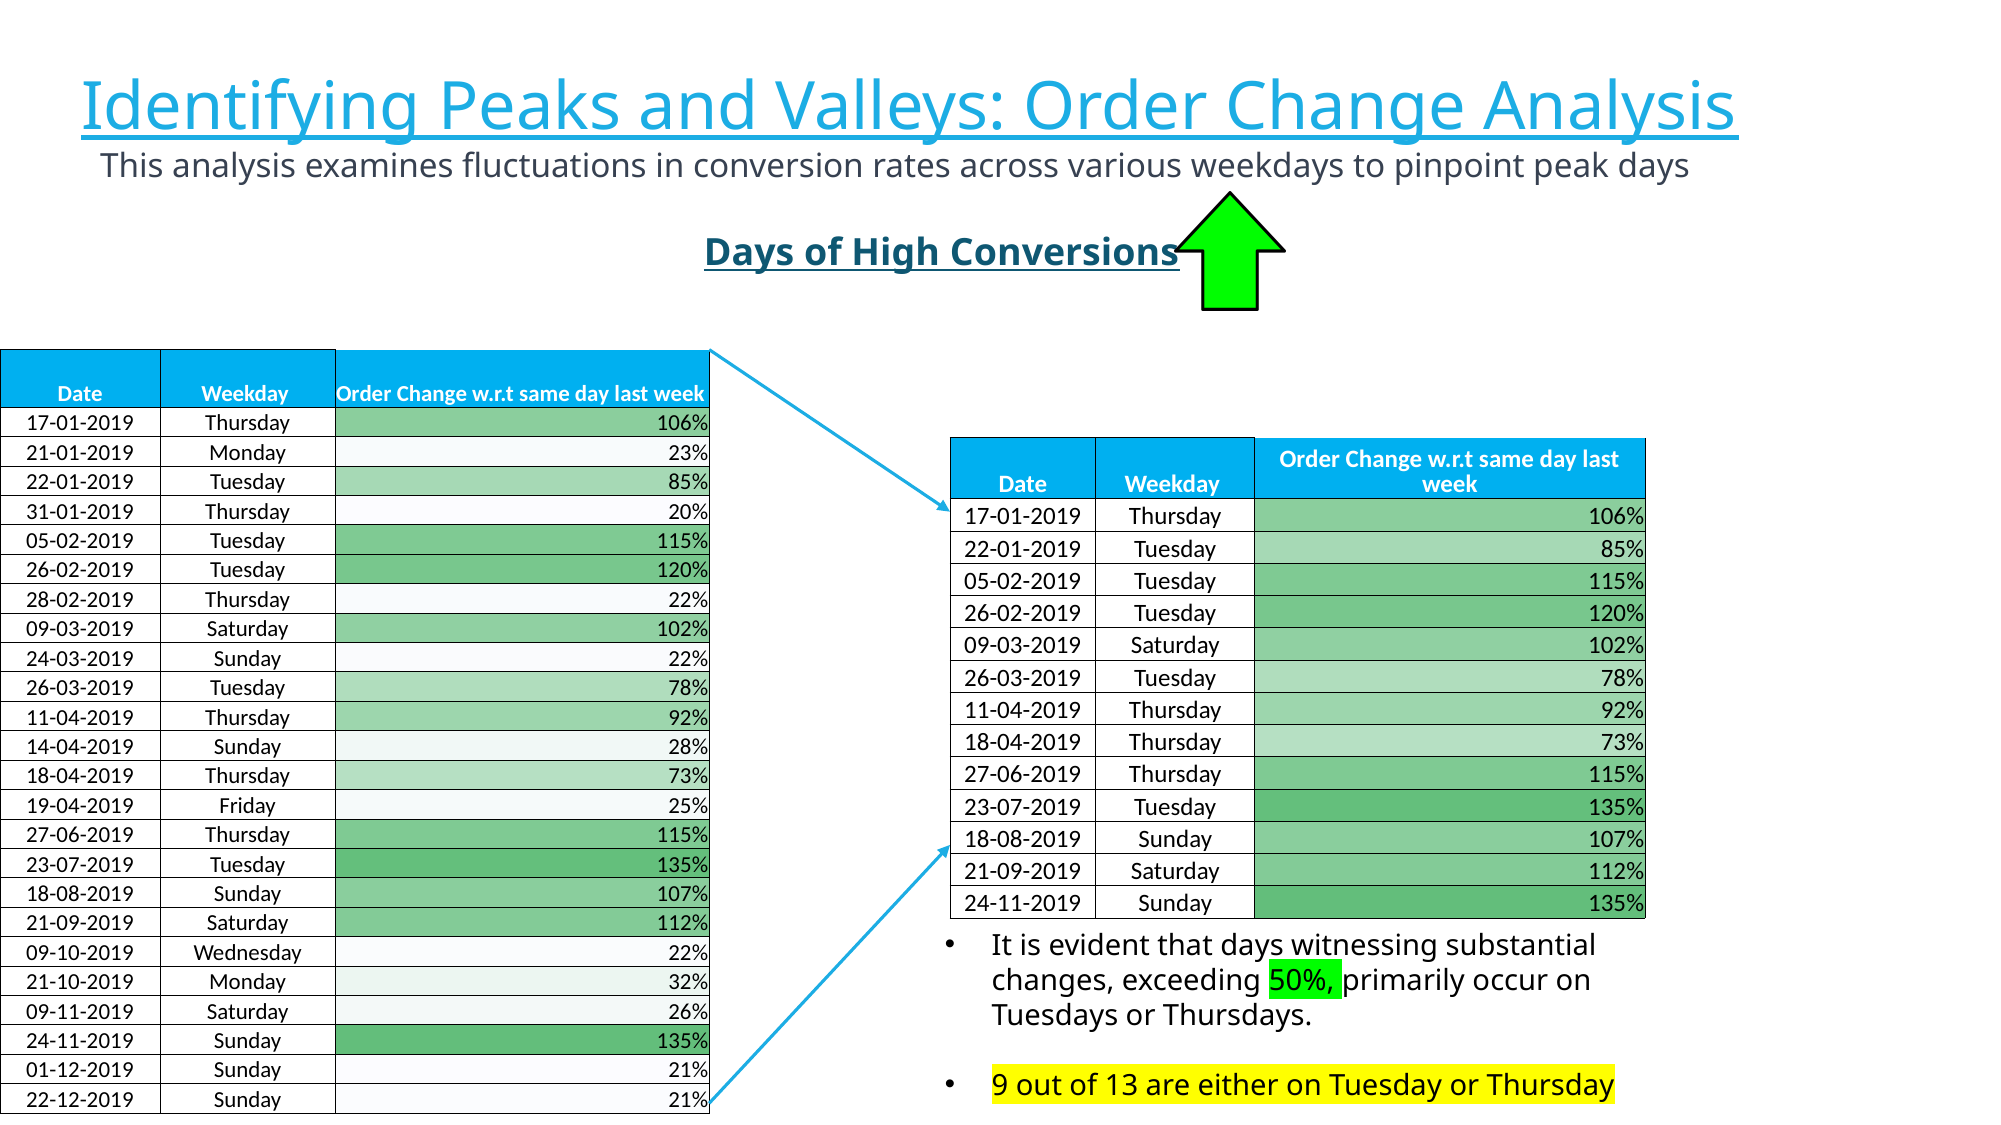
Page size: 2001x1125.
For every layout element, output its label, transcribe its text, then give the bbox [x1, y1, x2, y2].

table_cell 112% [1255, 854, 1645, 885]
table_cell Thursday [161, 702, 335, 730]
table_cell 92% [1255, 693, 1645, 724]
table_cell 73% [336, 761, 709, 789]
table_cell 78% [336, 672, 709, 701]
table_cell 102% [336, 614, 709, 642]
text_box It is evident that days witnessing substantial changes, exceeding 50%, primarily occur on Tuesdays or Thursdays. 9 out of 13 are either on Tuesday or Thursday [929, 918, 1665, 1109]
table_cell 28-02-2019 [1, 584, 160, 613]
table_cell 21% [336, 1055, 708, 1083]
table_cell Tuesday [161, 555, 335, 583]
table_cell Tuesday [1096, 790, 1254, 821]
table_cell 85% [336, 467, 708, 495]
picture [1173, 190, 1286, 311]
table_cell 92% [336, 702, 709, 730]
table_header Date [951, 438, 1095, 498]
table_cell 107% [336, 878, 708, 907]
table_cell Saturday [161, 908, 335, 936]
table_cell 135% [1255, 790, 1645, 821]
table_cell 115% [1255, 757, 1645, 789]
table_cell Tuesday [161, 672, 335, 701]
table_cell 09-03-2019 [951, 628, 1095, 660]
table_cell 21% [336, 1084, 709, 1113]
table_cell Sunday [161, 878, 335, 907]
table_cell 102% [1255, 628, 1645, 660]
table_cell Sunday [161, 731, 335, 760]
table_cell 17-01-2019 [951, 499, 1095, 531]
table_cell Tuesday [161, 849, 335, 877]
table_cell Thursday [161, 408, 335, 436]
table_cell 26-03-2019 [1, 672, 160, 701]
table_cell 31-01-2019 [1, 496, 160, 524]
table_cell 115% [336, 525, 709, 554]
table_cell 73% [1255, 725, 1645, 756]
table_cell Thursday [161, 820, 335, 848]
table_cell Sunday [1096, 886, 1254, 918]
table_cell 23-07-2019 [1, 849, 160, 877]
table_cell 27-06-2019 [951, 757, 1095, 789]
table_cell 22% [336, 643, 709, 671]
table_cell 107% [1255, 822, 1645, 853]
table_cell 24-11-2019 [1, 1025, 160, 1054]
table_cell 19-04-2019 [1, 790, 160, 819]
table_cell Monday [161, 967, 335, 995]
table_cell 09-11-2019 [1, 996, 160, 1024]
table_cell 22% [336, 937, 708, 966]
table_cell Friday [161, 790, 335, 819]
table_header Weekday [1096, 438, 1254, 498]
text_box This analysis examines fluctuations in conversion rates across various weekdays to pinpoint peak days [85, 97, 1769, 192]
table_cell Sunday [161, 643, 335, 671]
table_cell 18-08-2019 [951, 822, 1095, 853]
table_cell 21-10-2019 [1, 967, 160, 995]
table_cell Tuesday [161, 467, 335, 495]
table_cell Saturday [1096, 854, 1254, 885]
table_cell Monday [161, 437, 335, 466]
text_box Identifying Peaks and Valleys: Order Change Analysis [66, 55, 1936, 151]
table_cell Saturday [1096, 628, 1254, 660]
table_cell 01-12-2019 [1, 1055, 160, 1083]
table_cell 25% [336, 790, 709, 819]
table_cell 11-04-2019 [1, 702, 160, 730]
table_cell 120% [1255, 596, 1645, 627]
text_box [708, 349, 951, 513]
table_cell 106% [1255, 499, 1645, 531]
table_cell 135% [1255, 886, 1645, 918]
table_cell Thursday [161, 584, 335, 613]
table_cell 18-04-2019 [951, 725, 1095, 756]
table_header Weekday [161, 350, 335, 407]
table_cell 27-06-2019 [1, 820, 160, 848]
table_cell 26% [336, 996, 708, 1024]
table_cell Tuesday [161, 525, 335, 554]
table_cell Sunday [161, 1084, 335, 1113]
table_cell 26-02-2019 [1, 555, 160, 583]
table_cell 26-02-2019 [951, 596, 1095, 627]
table_cell 26-03-2019 [951, 661, 1095, 692]
table_cell 135% [336, 849, 708, 877]
table_cell 18-04-2019 [1, 761, 160, 789]
table_cell 78% [1255, 661, 1645, 692]
text_box Days of High Conversions [689, 220, 1173, 281]
table_cell Thursday [1096, 499, 1254, 531]
table_cell 85% [1255, 532, 1645, 563]
table_cell 22-12-2019 [1, 1084, 160, 1113]
table_cell Thursday [1096, 725, 1254, 756]
table_header Order Change w.r.t same day last week [336, 350, 708, 407]
table_cell 32% [336, 967, 708, 995]
table_cell 22-01-2019 [1, 467, 160, 495]
table_cell Thursday [161, 761, 335, 789]
table_cell 120% [336, 555, 709, 583]
table_cell Sunday [1096, 822, 1254, 853]
table_cell 21-09-2019 [1, 908, 160, 936]
table_cell Saturday [161, 614, 335, 642]
table_cell 22-01-2019 [951, 532, 1095, 563]
table_cell 21-01-2019 [1, 437, 160, 466]
table_cell 20% [336, 496, 709, 524]
table_cell 21-09-2019 [951, 854, 1095, 885]
table_cell Thursday [1096, 757, 1254, 789]
table_cell 106% [336, 408, 708, 436]
table_cell 24-11-2019 [951, 886, 1095, 918]
table_cell 17-01-2019 [1, 408, 160, 436]
table_cell 05-02-2019 [951, 564, 1095, 595]
table_cell 09-10-2019 [1, 937, 160, 966]
table_header Order Change w.r.t same day last week [1255, 438, 1645, 498]
table_cell 115% [336, 820, 709, 848]
table_cell Tuesday [1096, 596, 1254, 627]
table_cell Sunday [161, 1025, 335, 1054]
table_cell 18-08-2019 [1, 878, 160, 907]
table_cell 112% [336, 908, 708, 936]
table_cell Thursday [1096, 693, 1254, 724]
table_cell 11-04-2019 [951, 693, 1095, 724]
table_cell 115% [1255, 564, 1645, 595]
table_cell 09-03-2019 [1, 614, 160, 642]
table_cell Thursday [161, 496, 335, 524]
table_cell Saturday [161, 996, 335, 1024]
table_cell Tuesday [1096, 532, 1254, 563]
table_cell 14-04-2019 [1, 731, 160, 760]
table_header Date [1, 350, 160, 407]
table_cell 22% [336, 584, 709, 613]
table_cell 24-03-2019 [1, 643, 160, 671]
table_cell 23-07-2019 [951, 790, 1095, 821]
table_cell 05-02-2019 [1, 525, 160, 554]
table_cell Wednesday [161, 937, 335, 966]
table_cell Tuesday [1096, 661, 1254, 692]
table_cell Sunday [161, 1055, 335, 1083]
table_cell 28% [336, 731, 709, 760]
table_cell Tuesday [1096, 564, 1254, 595]
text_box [708, 844, 951, 1104]
table_cell 135% [336, 1025, 708, 1054]
table_cell 23% [336, 437, 708, 466]
